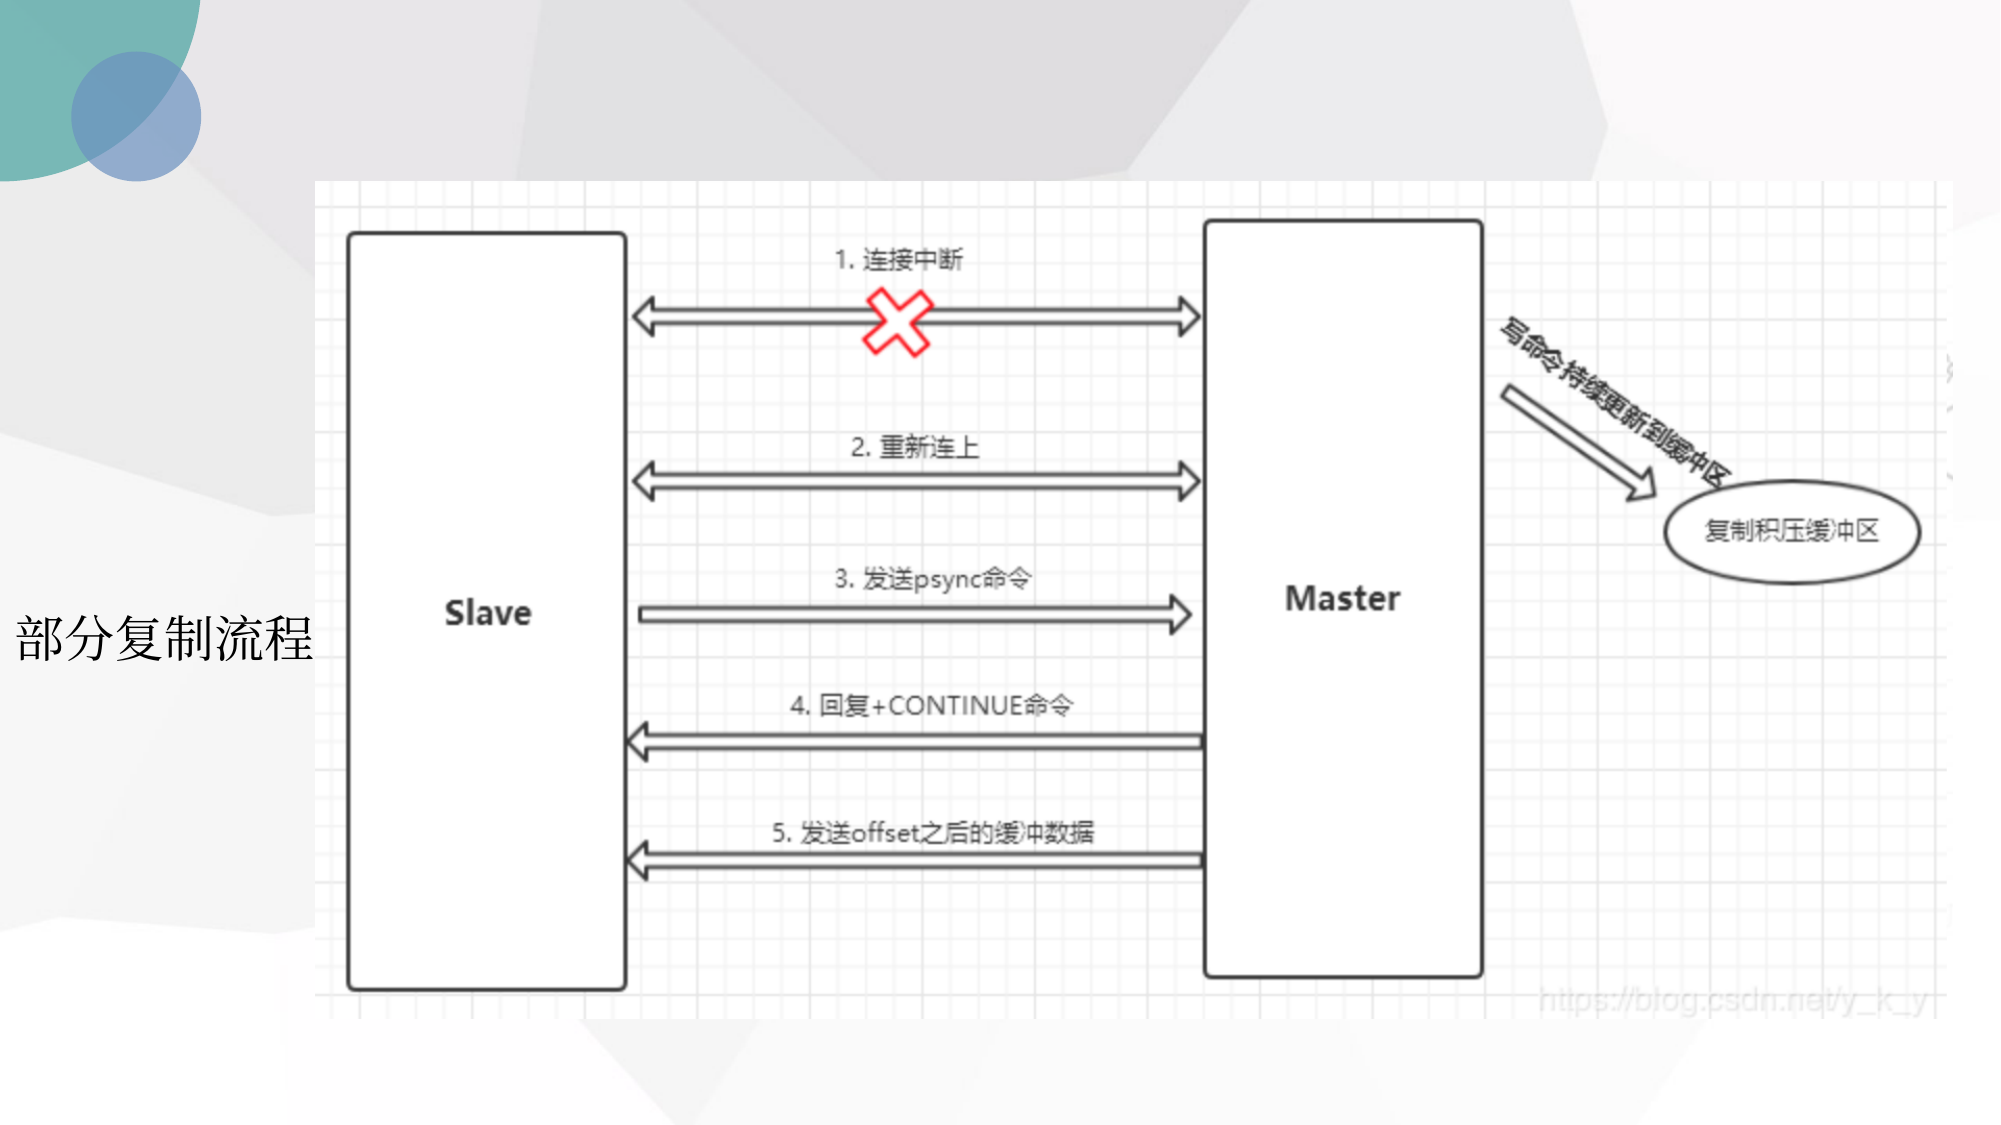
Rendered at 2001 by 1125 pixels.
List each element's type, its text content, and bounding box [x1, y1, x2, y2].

text_box 部分复制流程 [0, 600, 315, 675]
picture [0, 0, 2001, 1125]
text_box [70, 50, 203, 183]
text_box [0, 0, 202, 183]
